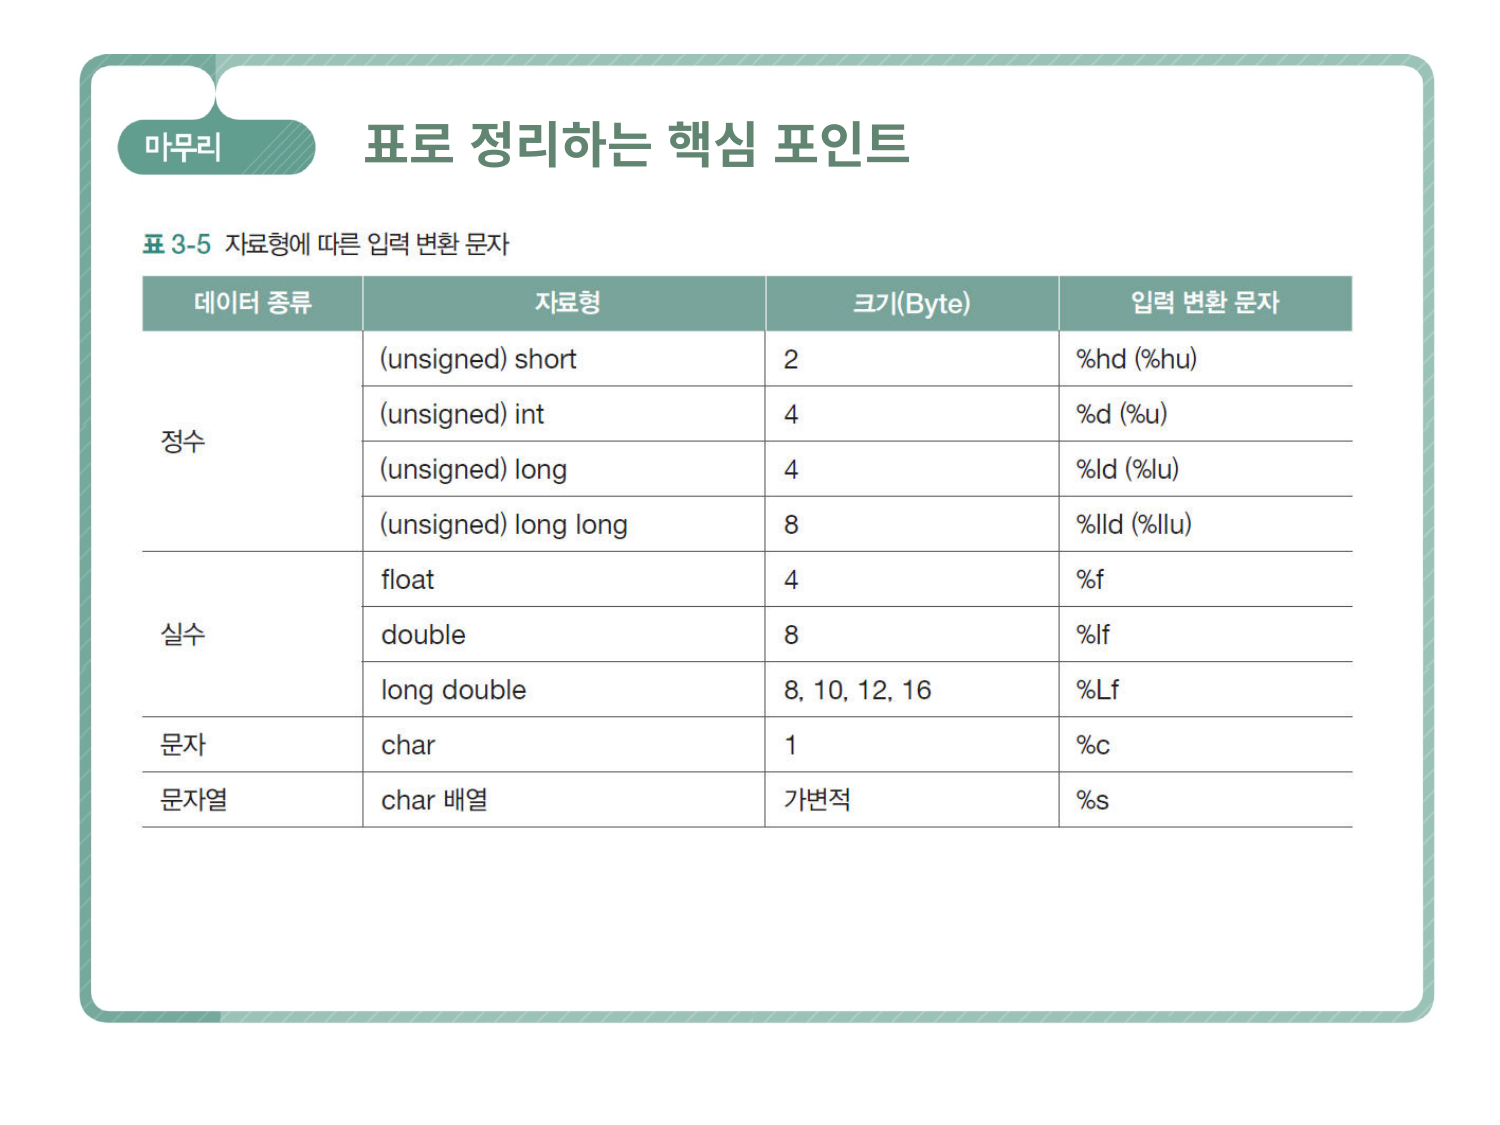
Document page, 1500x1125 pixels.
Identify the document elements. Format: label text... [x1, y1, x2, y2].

title 표로 정리하는 핵심 포인트 [348, 101, 1400, 185]
picture [76, 54, 1435, 1024]
